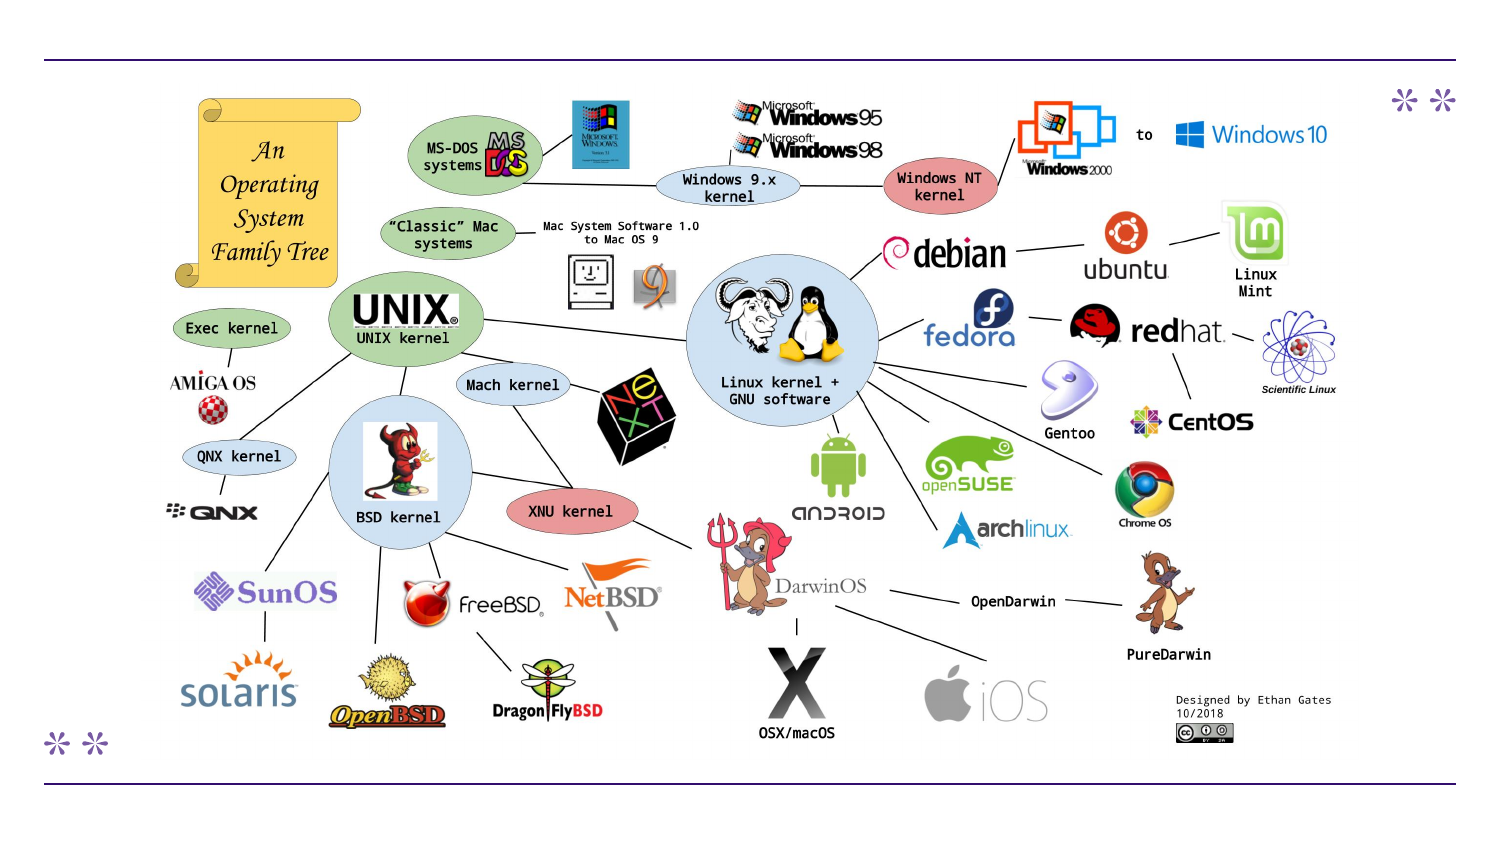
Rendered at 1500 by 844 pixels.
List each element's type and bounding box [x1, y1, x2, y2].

picture [141, 83, 1359, 760]
